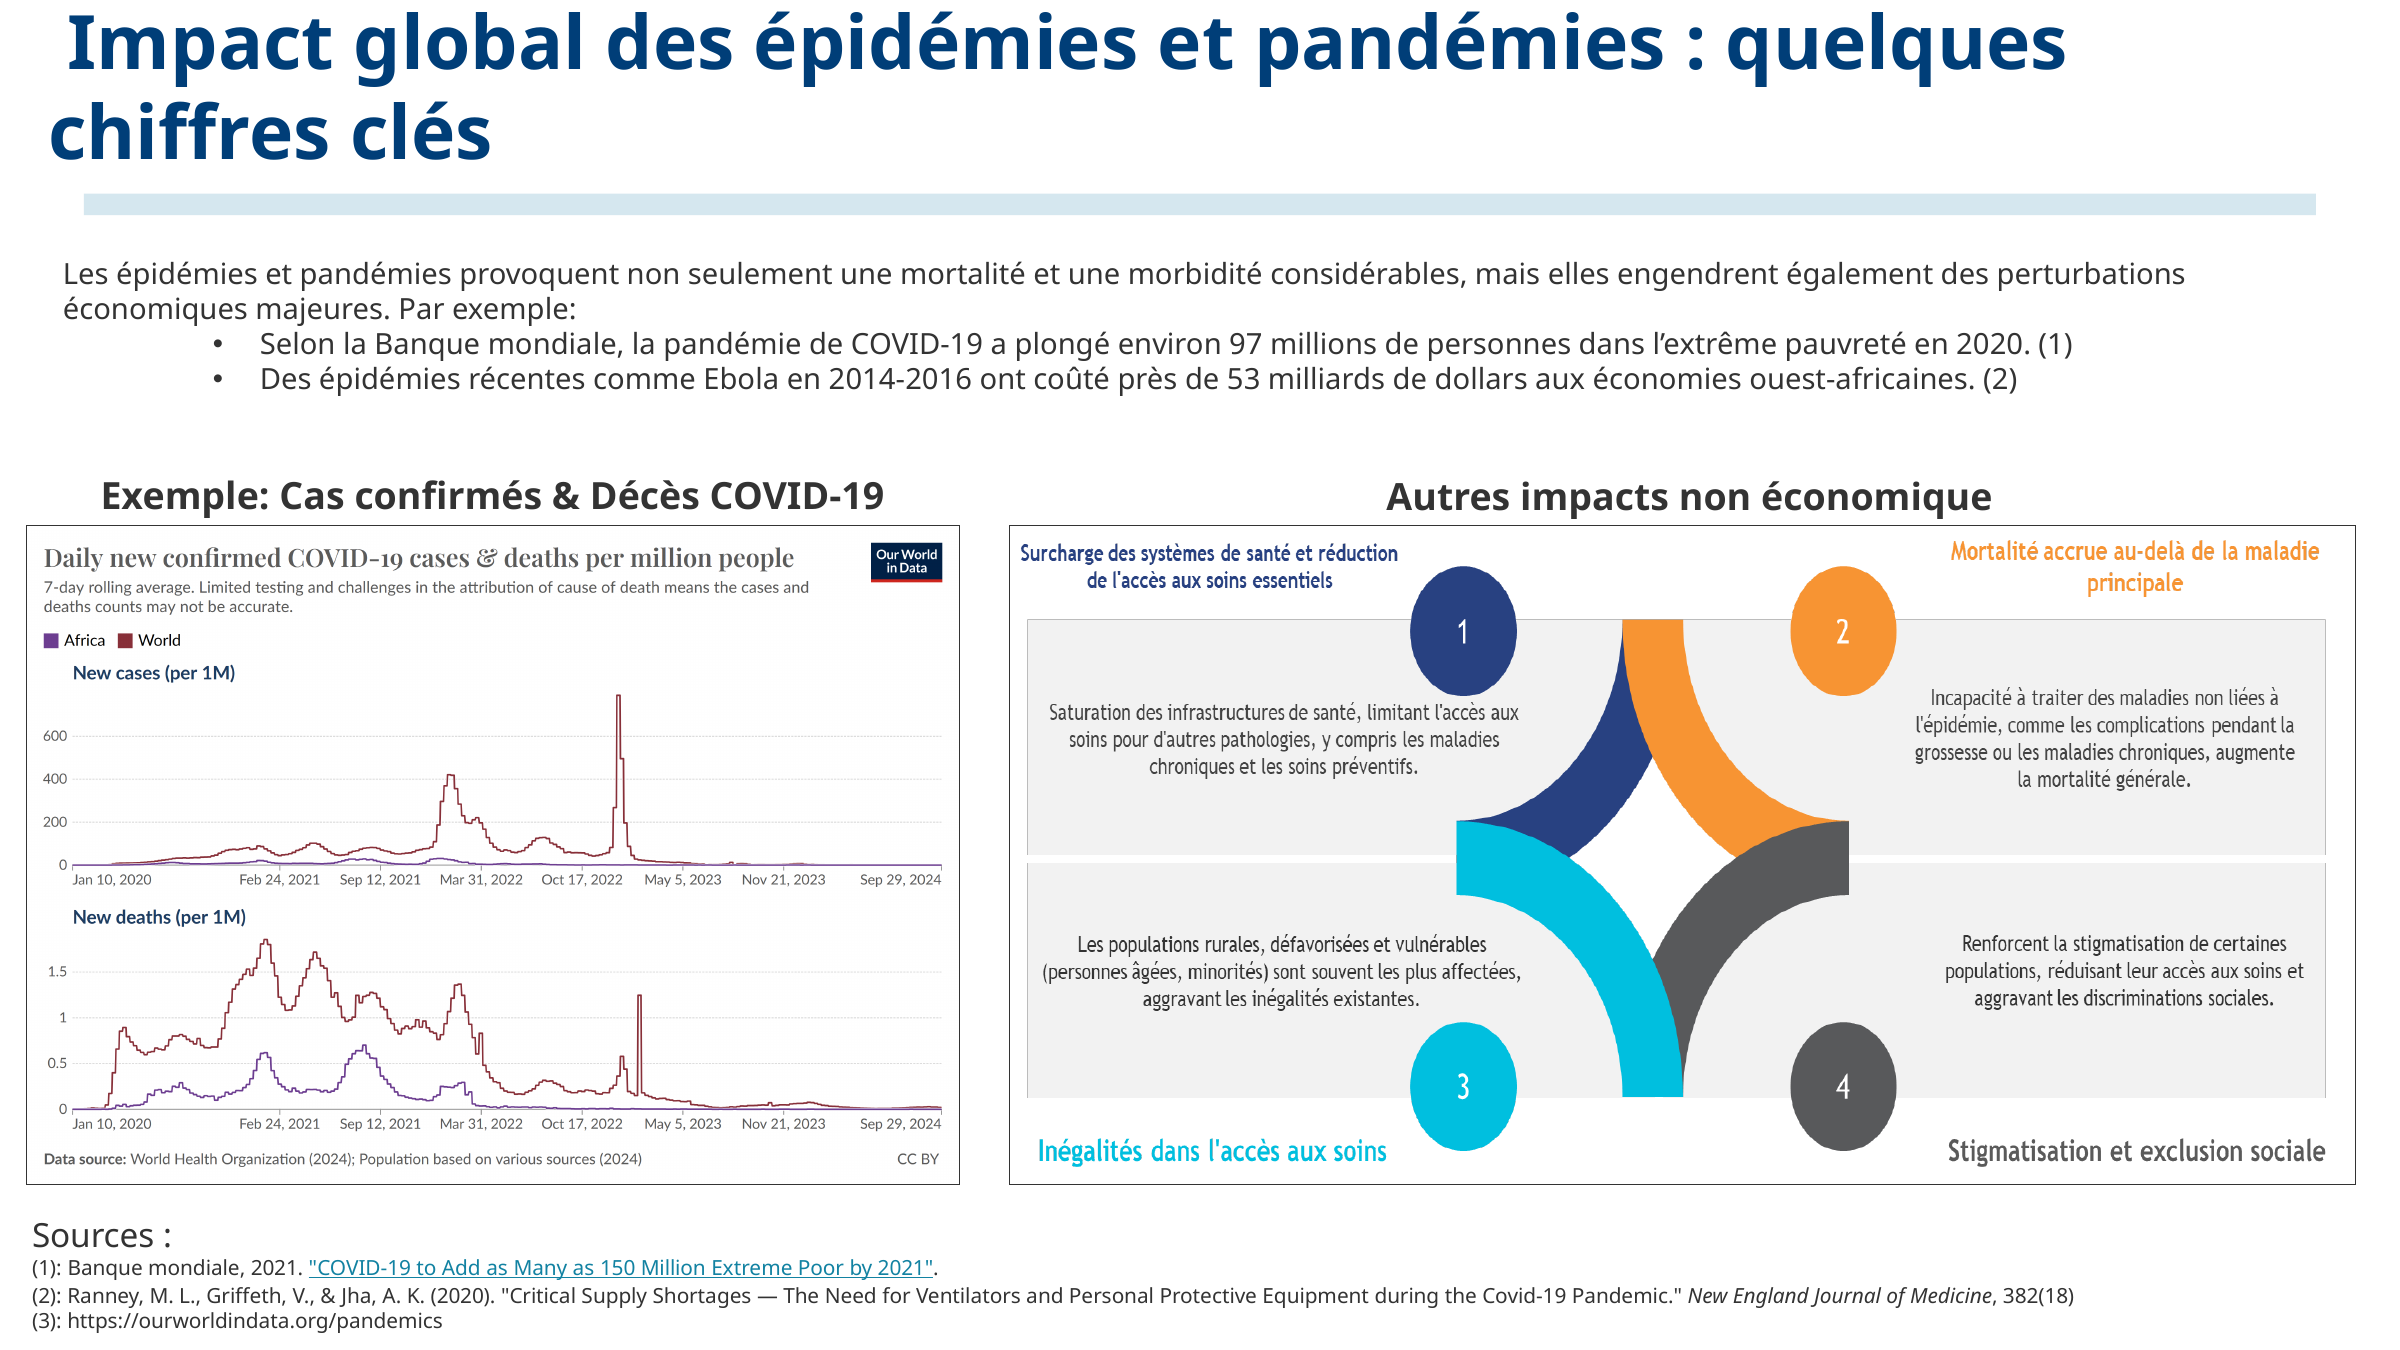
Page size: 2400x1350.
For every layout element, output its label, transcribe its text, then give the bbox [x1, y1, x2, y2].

text_box Sources : (1): Banque mondiale, 2021. "COVID-19 to Add as Many as 150 Million Extreme Poor by 2021". (2): Ranney, M. L., Griffeth, V., & Jha, A. K. (2020). "Critical Supply Shortages — The Need for Ventilators and Personal Protective Equipment during the Covid-19 Pandemic." New England Journal of Medicine, 382(18) (3): https://ourworldindata.org/pandemics [17, 1206, 2100, 1340]
text_box Exemple: Cas confirmés & Décès COVID-19 [74, 464, 912, 525]
picture [1009, 525, 2356, 1185]
picture [26, 525, 960, 1185]
text_box Les épidémies et pandémies provoquent non seulement une mortalité et une morbidité considérables, mais elles engendrent également des perturbations économiques majeures. Par exemple: Selon la Banque mondiale, la pandémie de COVID-19 a plongé environ 97 millions de personnes dans l’extrême pauvreté en 2020. (1) Des épidémies récentes comme Ebola en 2014-2016 ont coûté près de 53 milliards de dollars aux économies ouest-africaines. (2) [48, 248, 2324, 403]
text_box Autres impacts non économique [1323, 465, 2066, 525]
title Impact global des épidémies et pandémies : quelques chiffres clés [48, 68, 2356, 175]
